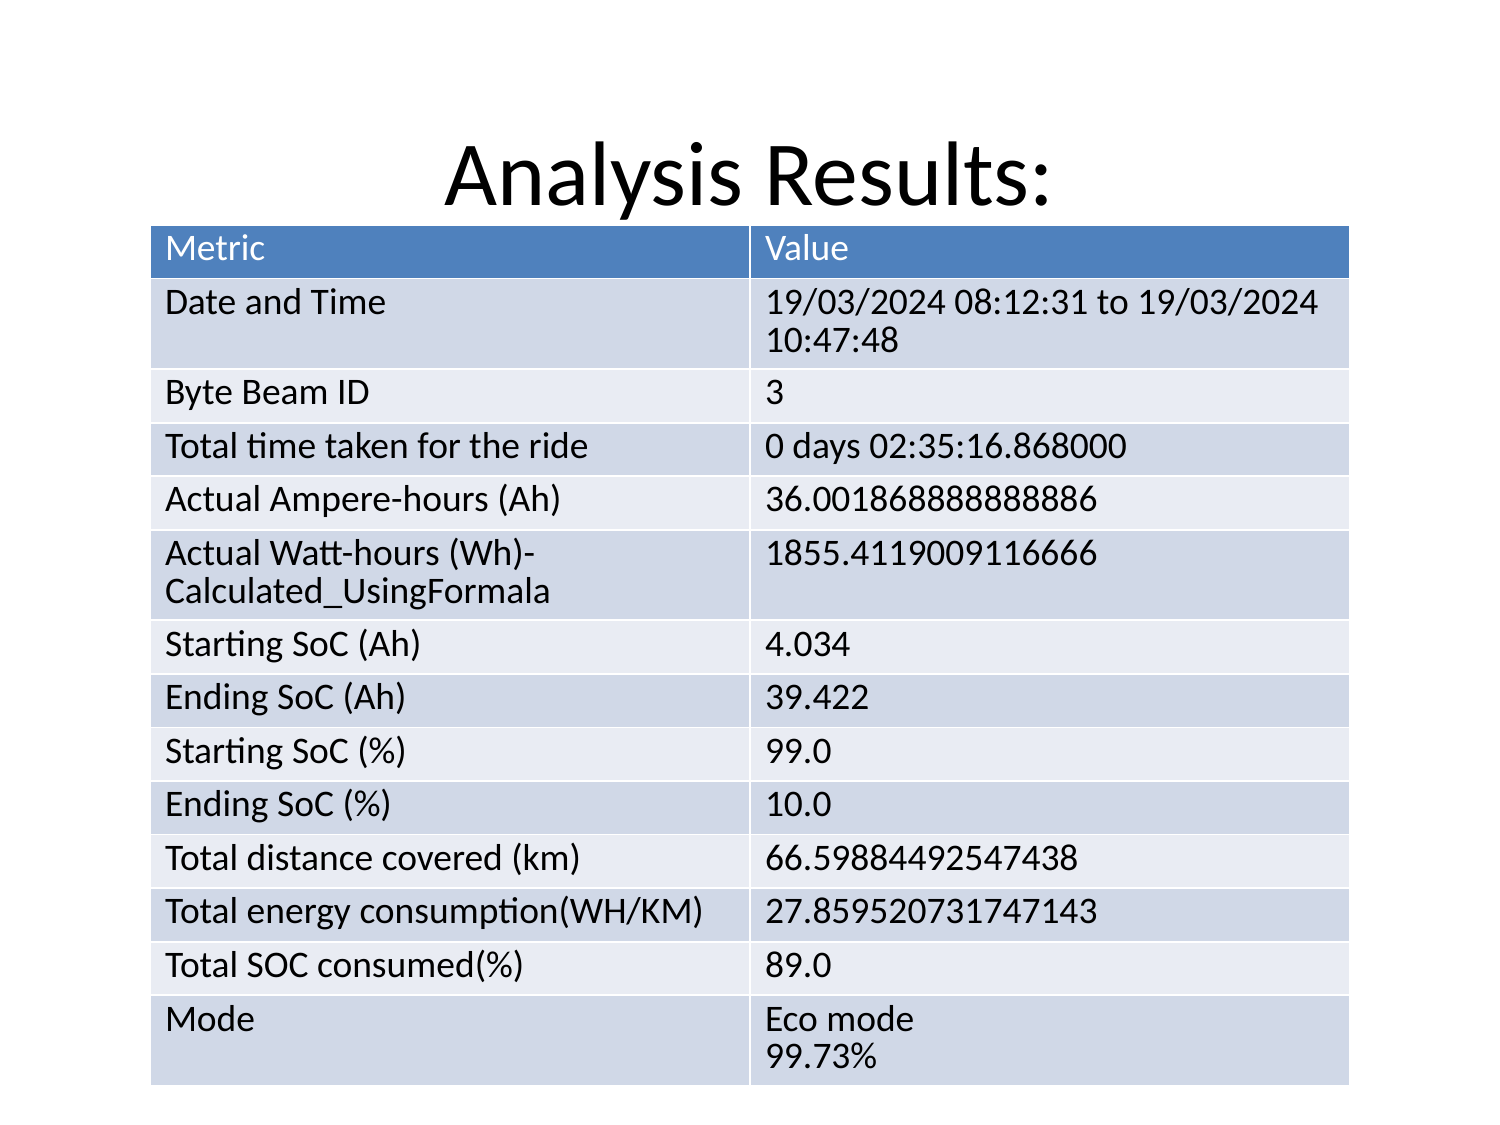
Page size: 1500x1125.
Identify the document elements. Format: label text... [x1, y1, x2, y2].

table_cell Byte Beam ID [151, 370, 749, 422]
table_header Metric [151, 226, 749, 278]
table_cell 89.0 [751, 943, 1349, 994]
table_cell 0 days 02:35:16.868000 [751, 424, 1349, 475]
table_cell Actual Watt-hours (Wh)- Calculated_UsingFormala [151, 531, 749, 619]
table_cell Starting SoC (%) [151, 728, 749, 780]
table_cell 36.001868888888886 [751, 477, 1349, 529]
table_cell Total SOC consumed(%) [151, 943, 749, 994]
table_cell Mode [151, 996, 749, 1085]
table_cell Actual Ampere-hours (Ah) [151, 477, 749, 529]
table_cell Starting SoC (Ah) [151, 621, 749, 673]
table_cell 66.59884492547438 [751, 835, 1349, 887]
table_header Value [751, 226, 1349, 278]
table_cell 99.0 [751, 728, 1349, 780]
table_cell Total distance covered (km) [151, 835, 749, 887]
table_cell 27.859520731747143 [751, 889, 1349, 941]
table_cell 4.034 [751, 621, 1349, 673]
title Analysis Results: [75, 75, 1425, 263]
table_cell Eco mode 99.73% [751, 996, 1349, 1085]
table_cell Date and Time [151, 279, 749, 368]
table_cell Total energy consumption(WH/KM) [151, 889, 749, 941]
table_cell Ending SoC (%) [151, 782, 749, 834]
table_cell 3 [751, 370, 1349, 422]
table_cell Ending SoC (Ah) [151, 675, 749, 727]
table_cell Total time taken for the ride [151, 424, 749, 475]
table_cell 39.422 [751, 675, 1349, 727]
table_cell 19/03/2024 08:12:31 to 19/03/2024 10:47:48 [751, 279, 1349, 368]
table_cell 10.0 [751, 782, 1349, 834]
table_cell 1855.4119009116666 [751, 531, 1349, 619]
